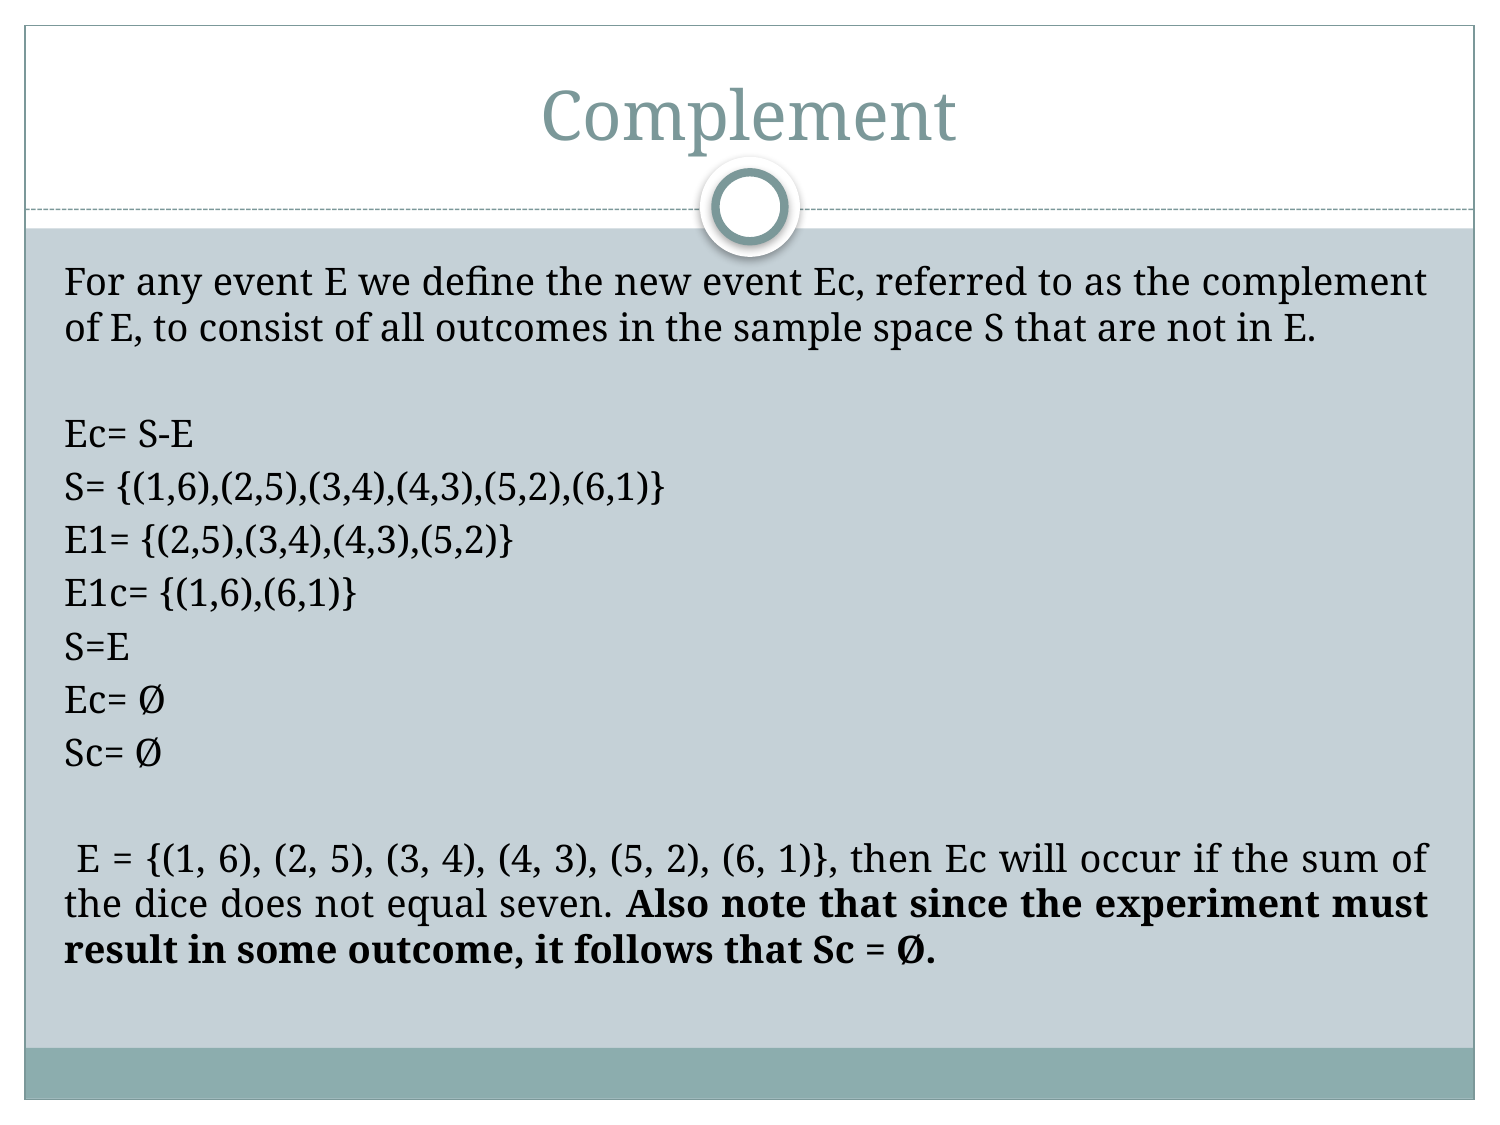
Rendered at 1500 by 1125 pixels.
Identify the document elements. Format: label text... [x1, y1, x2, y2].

title Complement [49, 37, 1450, 162]
list For any event E we define the new event Ec, referred to as the complement of E, to consist of all outcomes in the sample space S that are not in E. Ec= S-E S= {(1,6),(2,5),(3,4),(4,3),(5,2),(6,1)} E1= {(2,5),(3,4),(4,3),(5,2)} E1c= {(1,6),(6,1)} S=E Ec= Ø Sc= Ø E = {(1, 6), (2, 5), (3, 4), (4, 3), (5, 2), (6, 1)}, then Ec will occur if the sum of the dice does not equal seven. Also note that since the experiment must result in some outcome, it follows that Sc = Ø. [49, 250, 1445, 1001]
